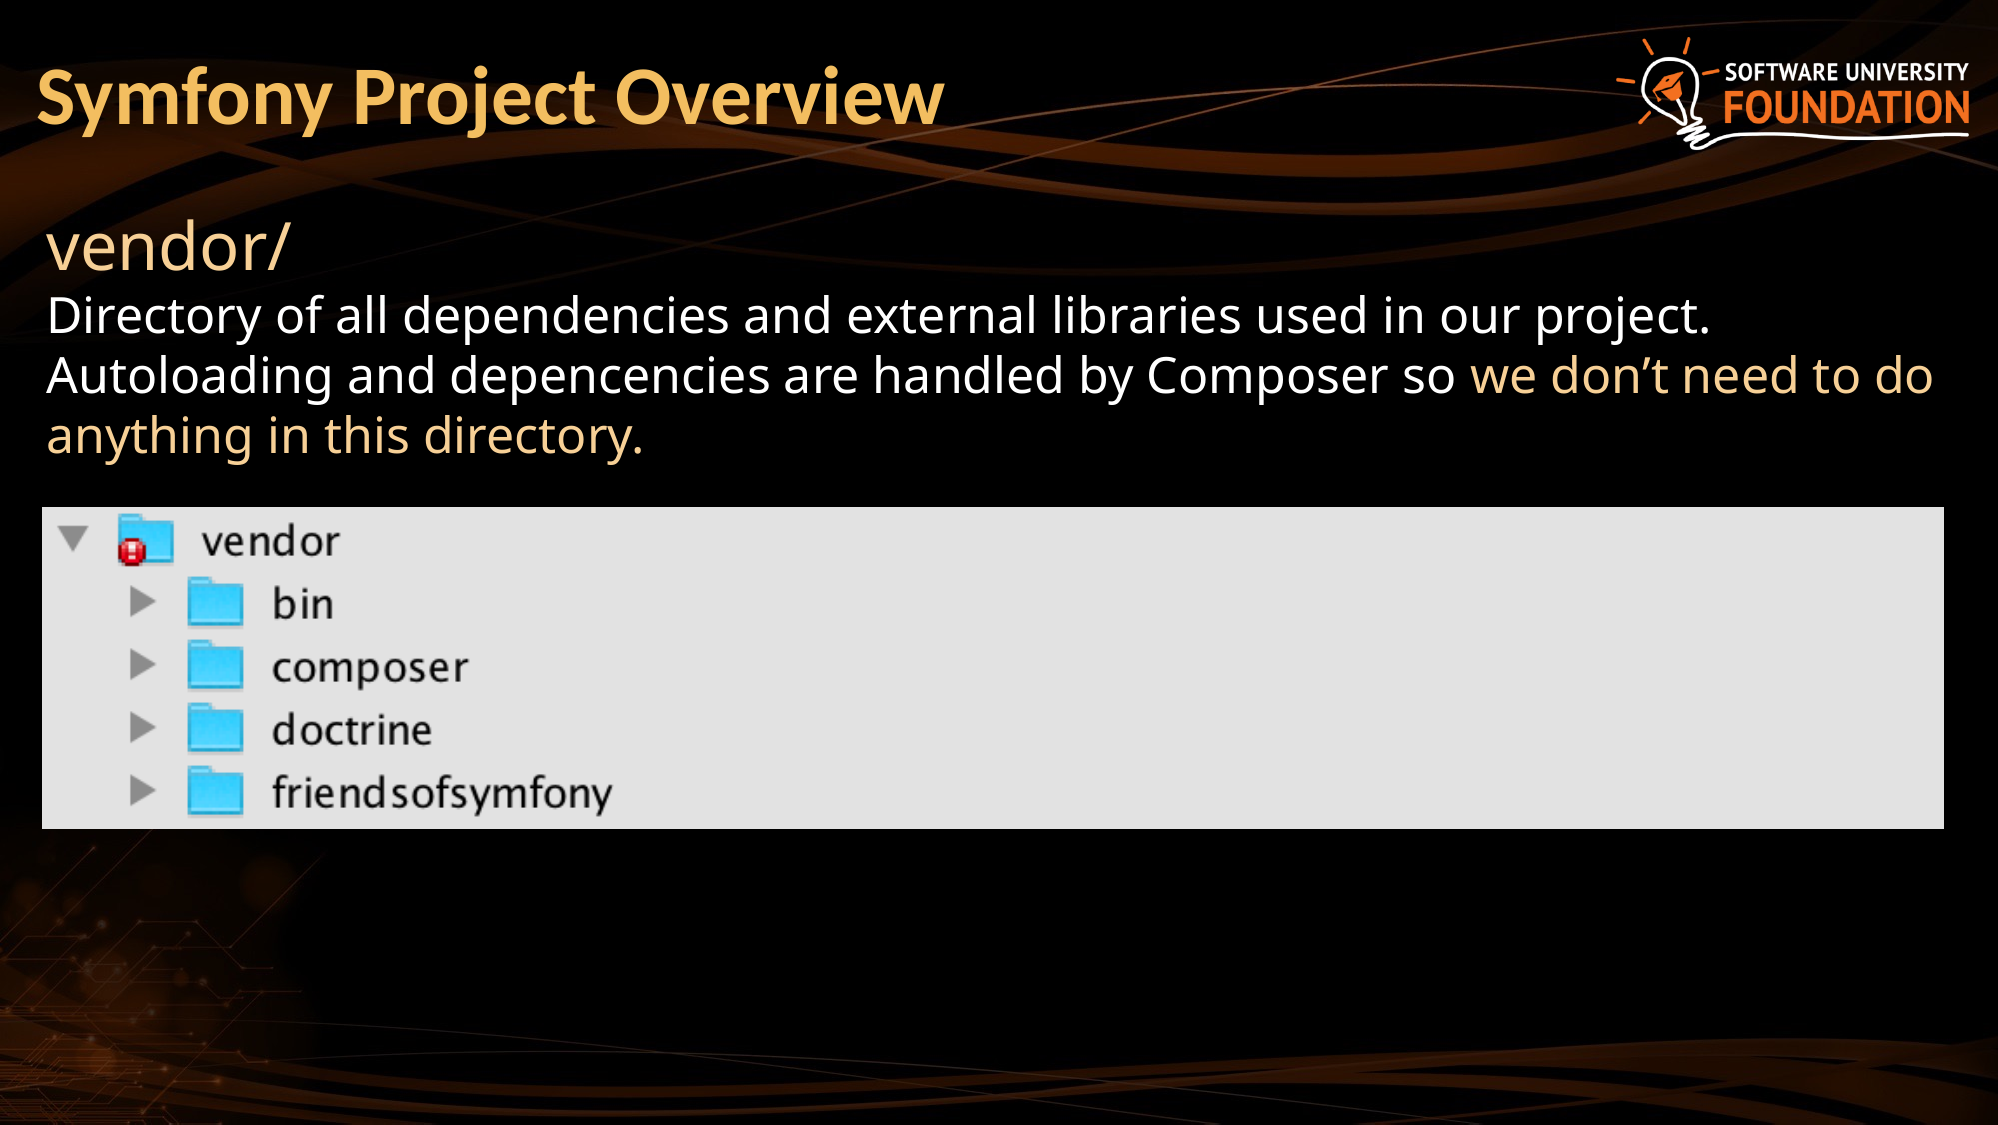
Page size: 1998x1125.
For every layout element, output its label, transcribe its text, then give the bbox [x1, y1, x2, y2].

title Symfony Project Overview [30, 6, 1602, 189]
list vendor/ Directory of all dependencies and external libraries used in our project. Autoloading and depencencies are handled by Composer so we don’t need to do anything in this directory. [31, 188, 1968, 511]
picture [0, 0, 1998, 1125]
